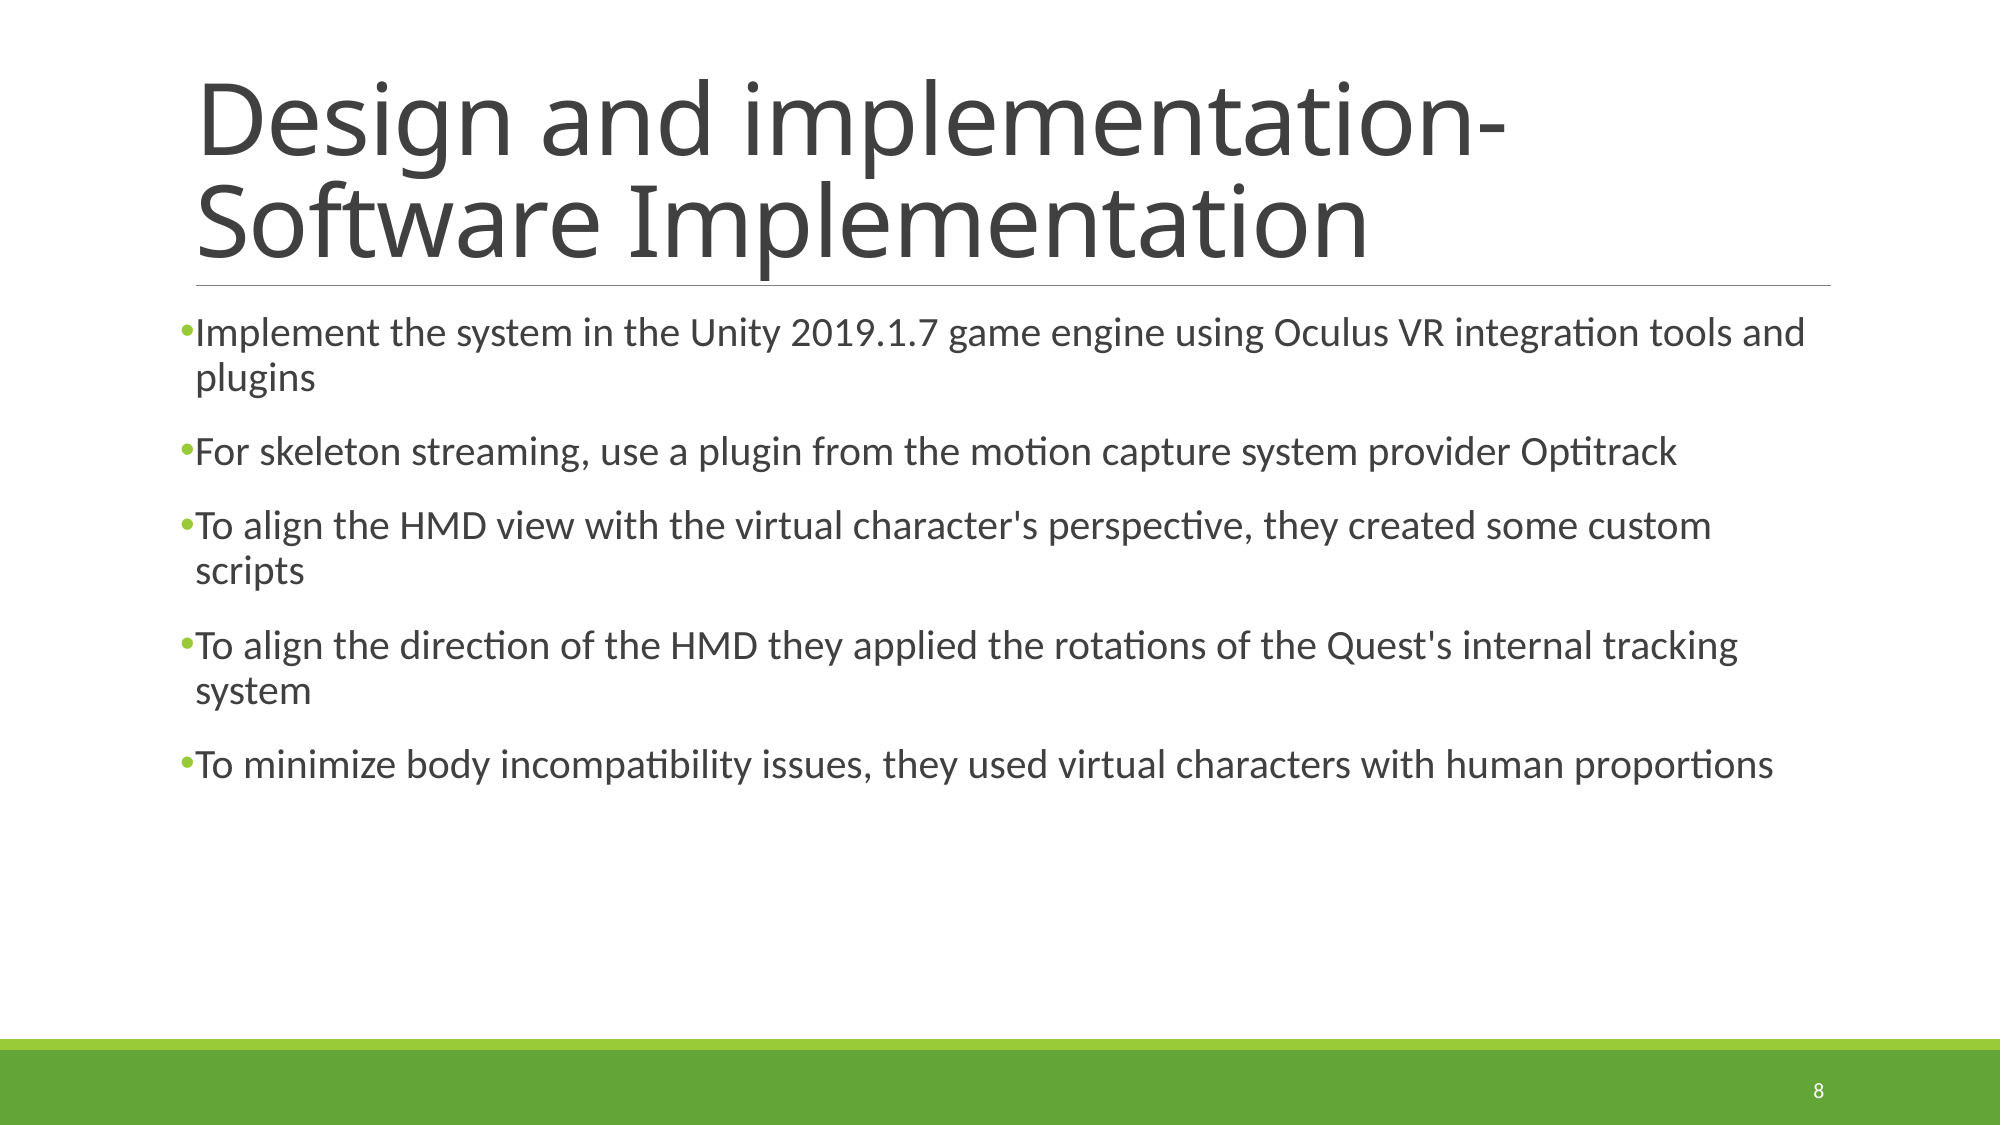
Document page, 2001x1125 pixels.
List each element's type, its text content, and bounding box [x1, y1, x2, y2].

list Implement the system in the Unity 2019.1.7 game engine using Oculus VR integration tools and plugins For skeleton streaming, use a plugin from the motion capture system provider Optitrack To align the HMD view with the virtual character's perspective, they created some custom scripts To align the direction of the HMD they applied the rotations of the Quest's internal tracking system To minimize body incompatibility issues, they used virtual characters with human proportions [180, 302, 1830, 963]
slide_number 8 [1624, 1059, 1840, 1120]
title Design and implementation- Software Implementation [180, 47, 1830, 285]
